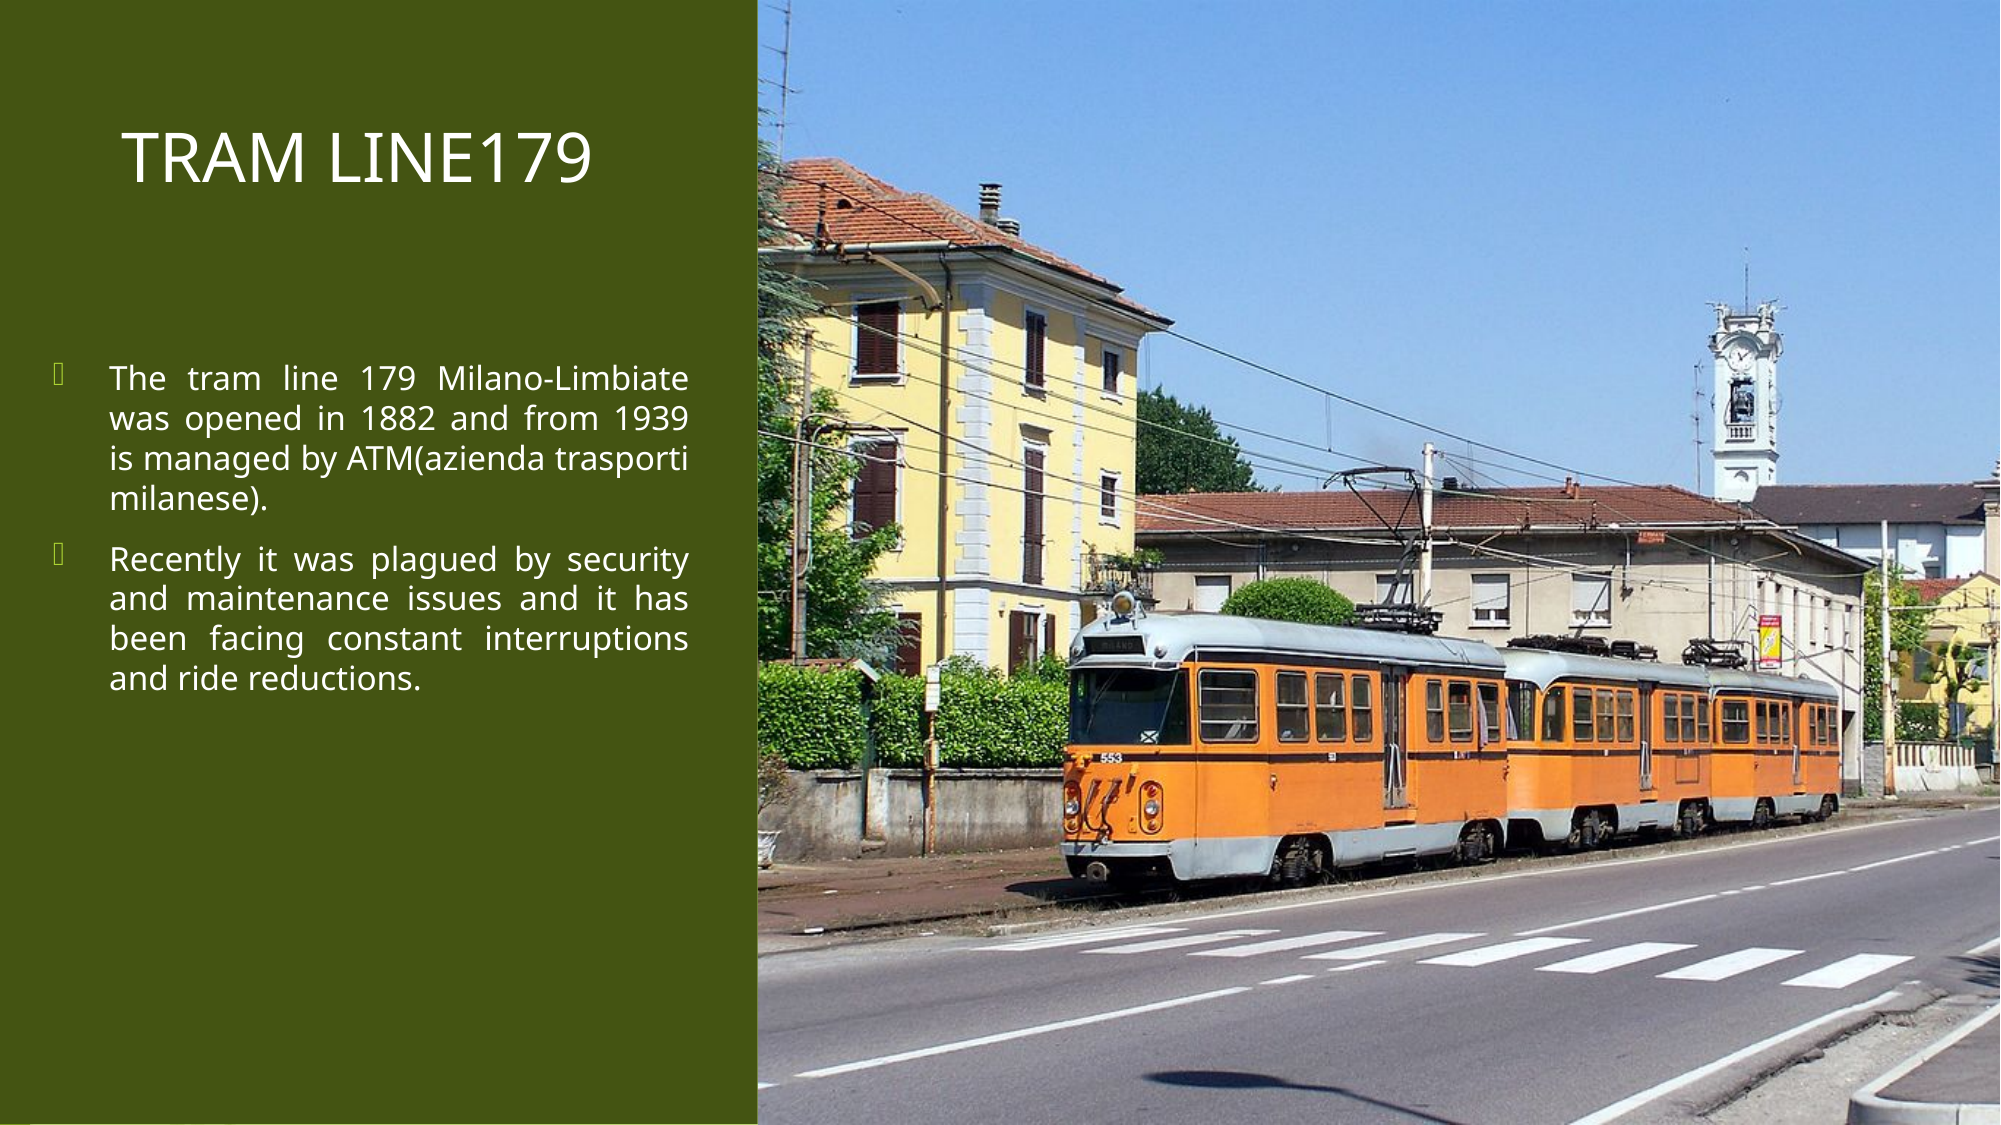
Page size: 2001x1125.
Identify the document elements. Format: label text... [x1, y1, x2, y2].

list The tram line 179 Milano-Limbiate was opened in 1882 and from 1939 is managed by ATM(azienda trasporti milanese). Recently it was plagued by security and maintenance issues and it has been facing constant interruptions and ride reductions. [37, 350, 706, 994]
title TRAM LINE179 [106, 105, 706, 313]
text_box [0, 0, 757, 1125]
picture [757, 0, 2000, 1125]
